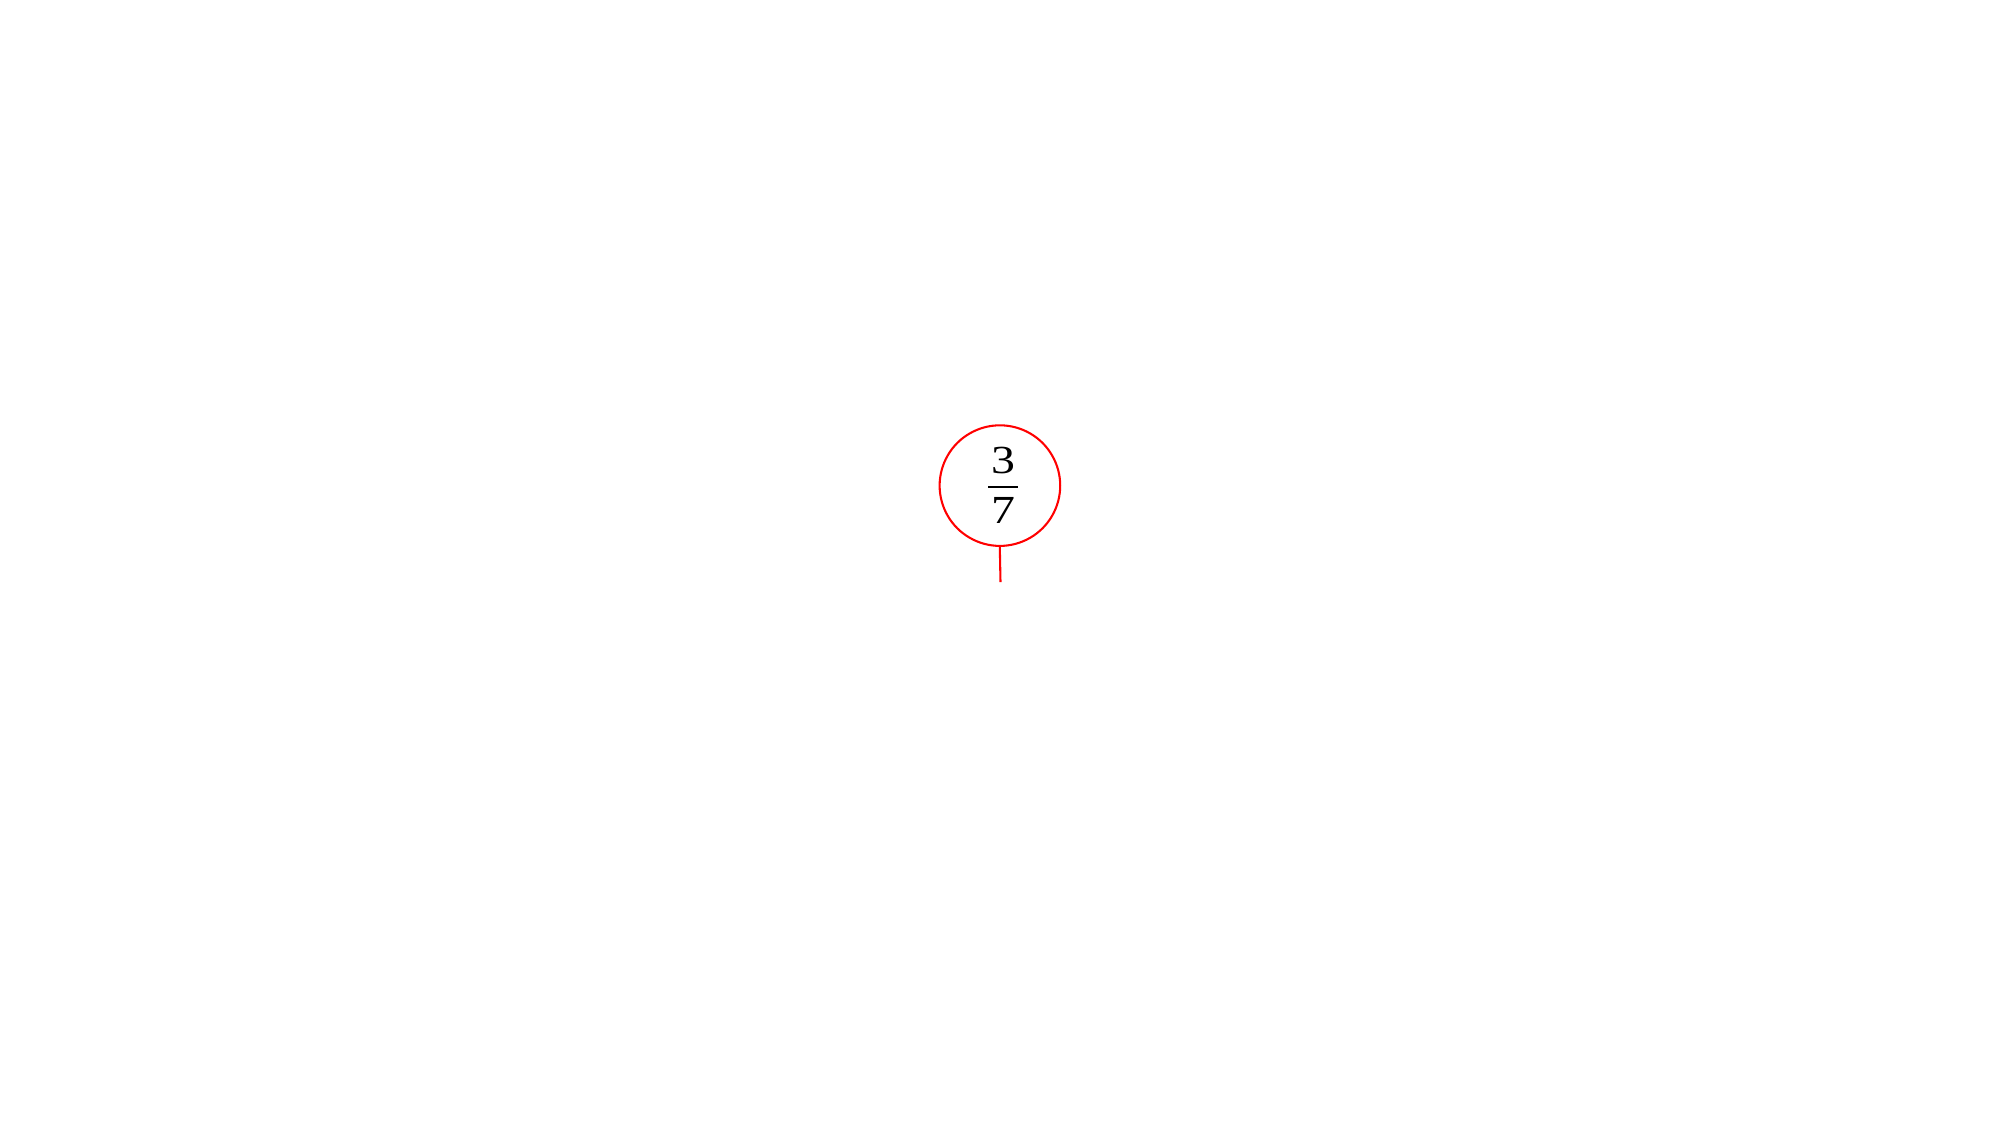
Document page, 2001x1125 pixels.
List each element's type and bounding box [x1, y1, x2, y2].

text_box [939, 425, 1061, 583]
